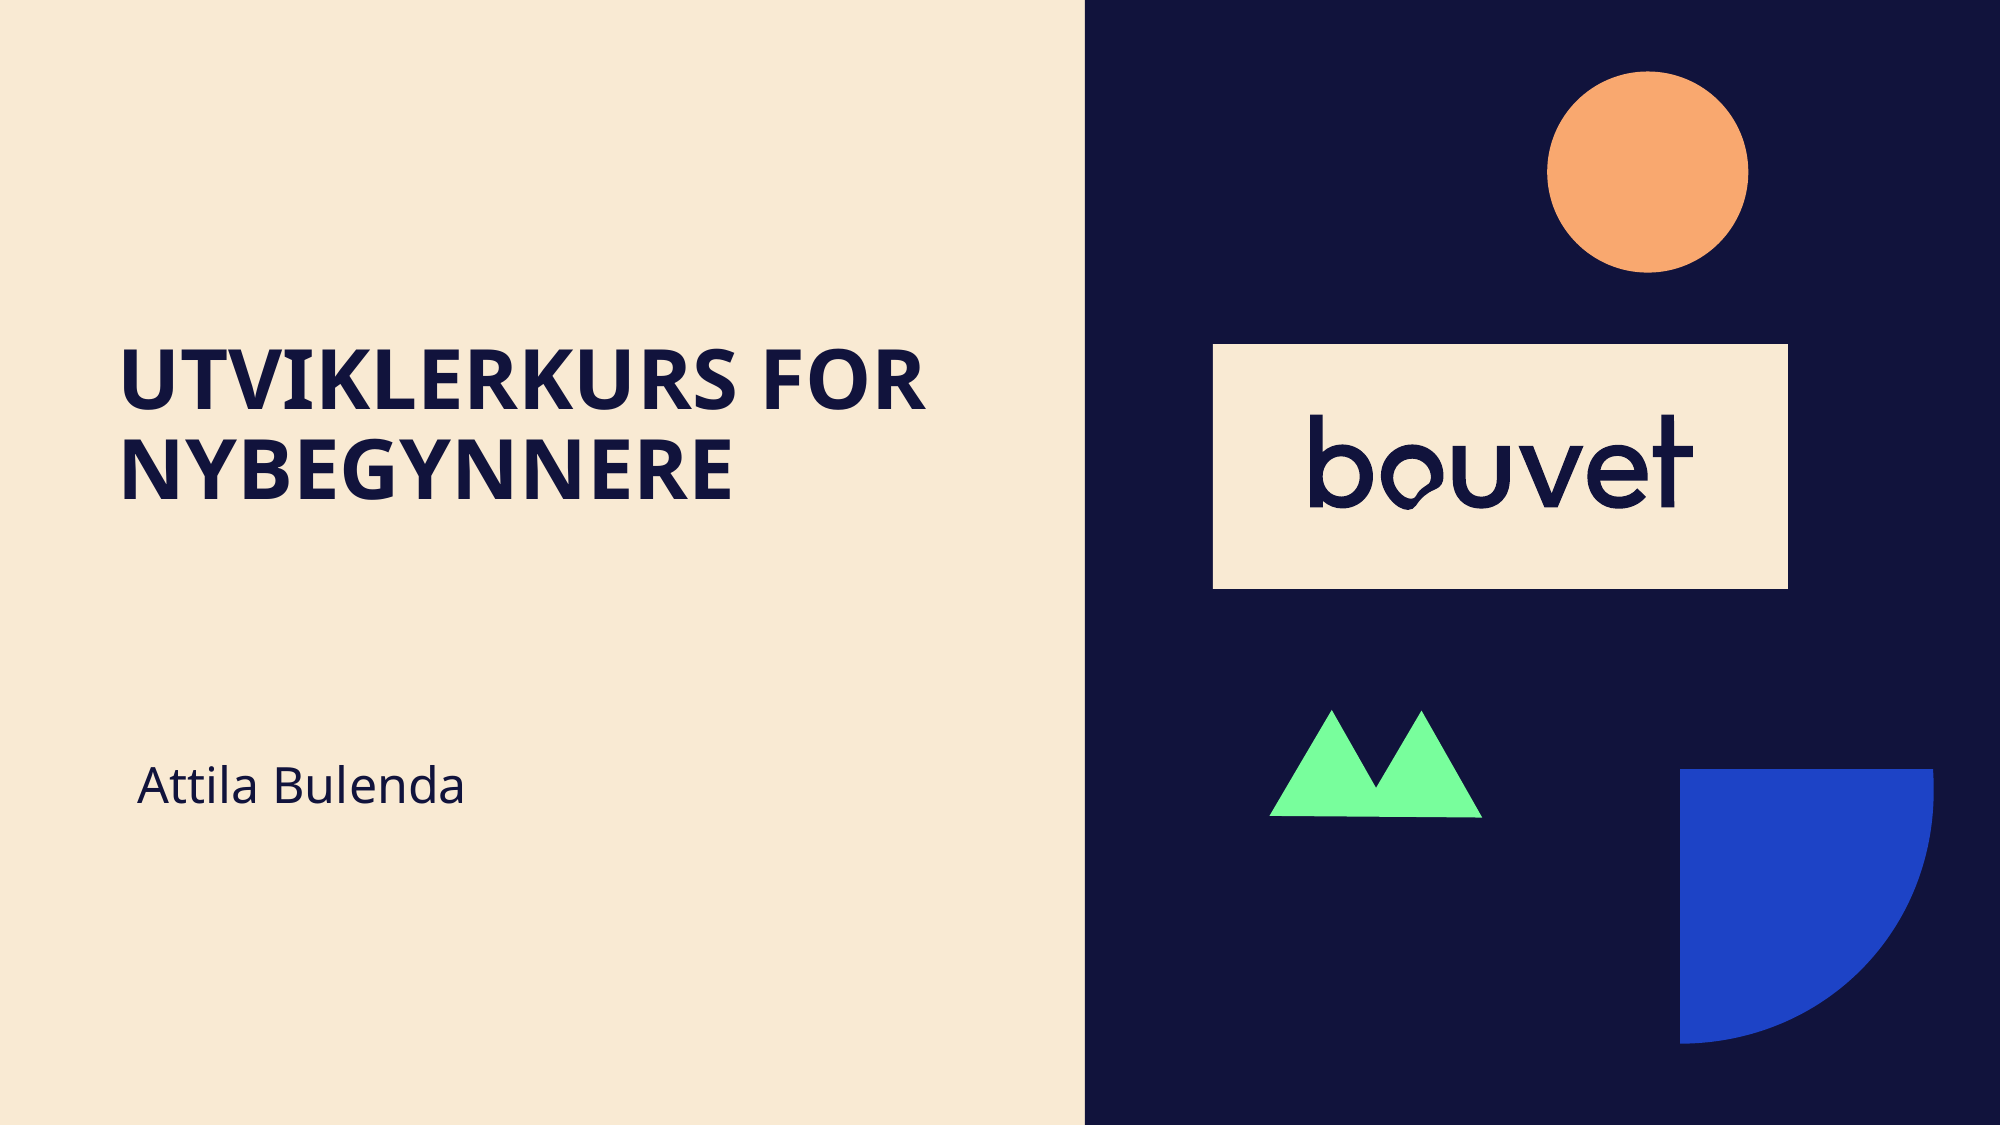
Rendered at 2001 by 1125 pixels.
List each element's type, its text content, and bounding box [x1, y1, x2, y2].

title Utviklerkurs for nybegynnere [117, 337, 969, 623]
list Attila Bulenda [137, 741, 947, 824]
